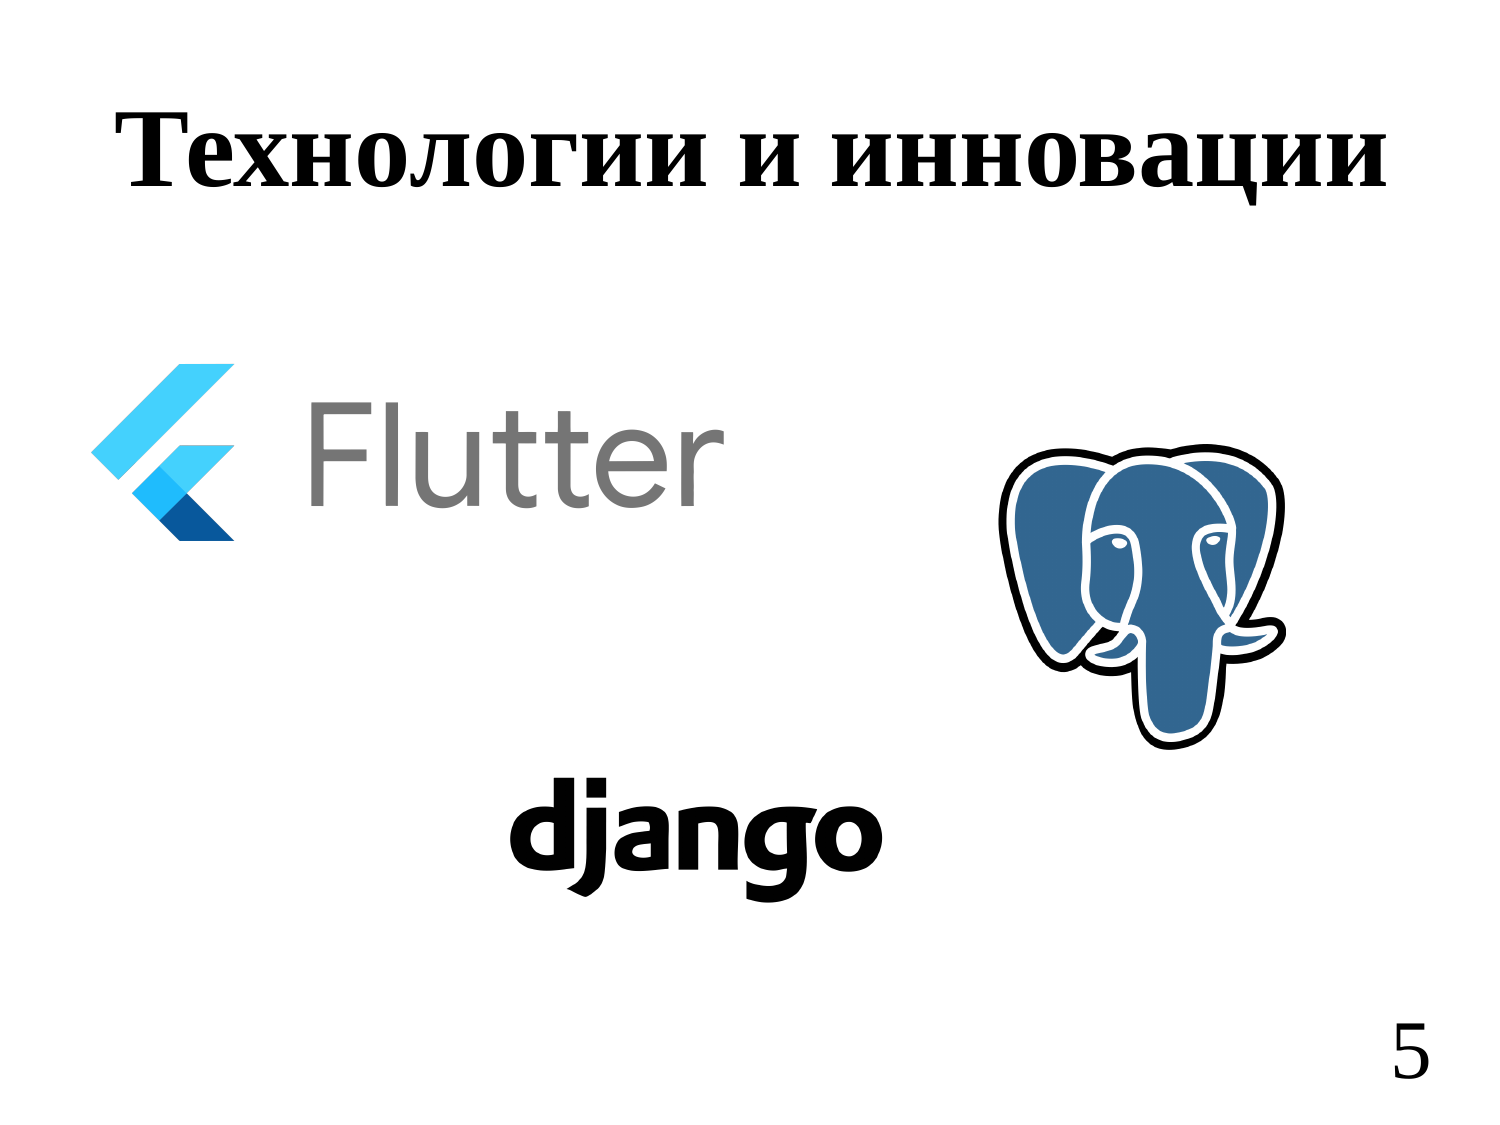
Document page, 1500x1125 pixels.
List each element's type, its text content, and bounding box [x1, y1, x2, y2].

text_box 5 [1375, 987, 1456, 1103]
picture [88, 361, 728, 545]
picture [997, 444, 1286, 750]
picture [501, 774, 891, 905]
text_box Технологии и инновации [100, 66, 1472, 217]
